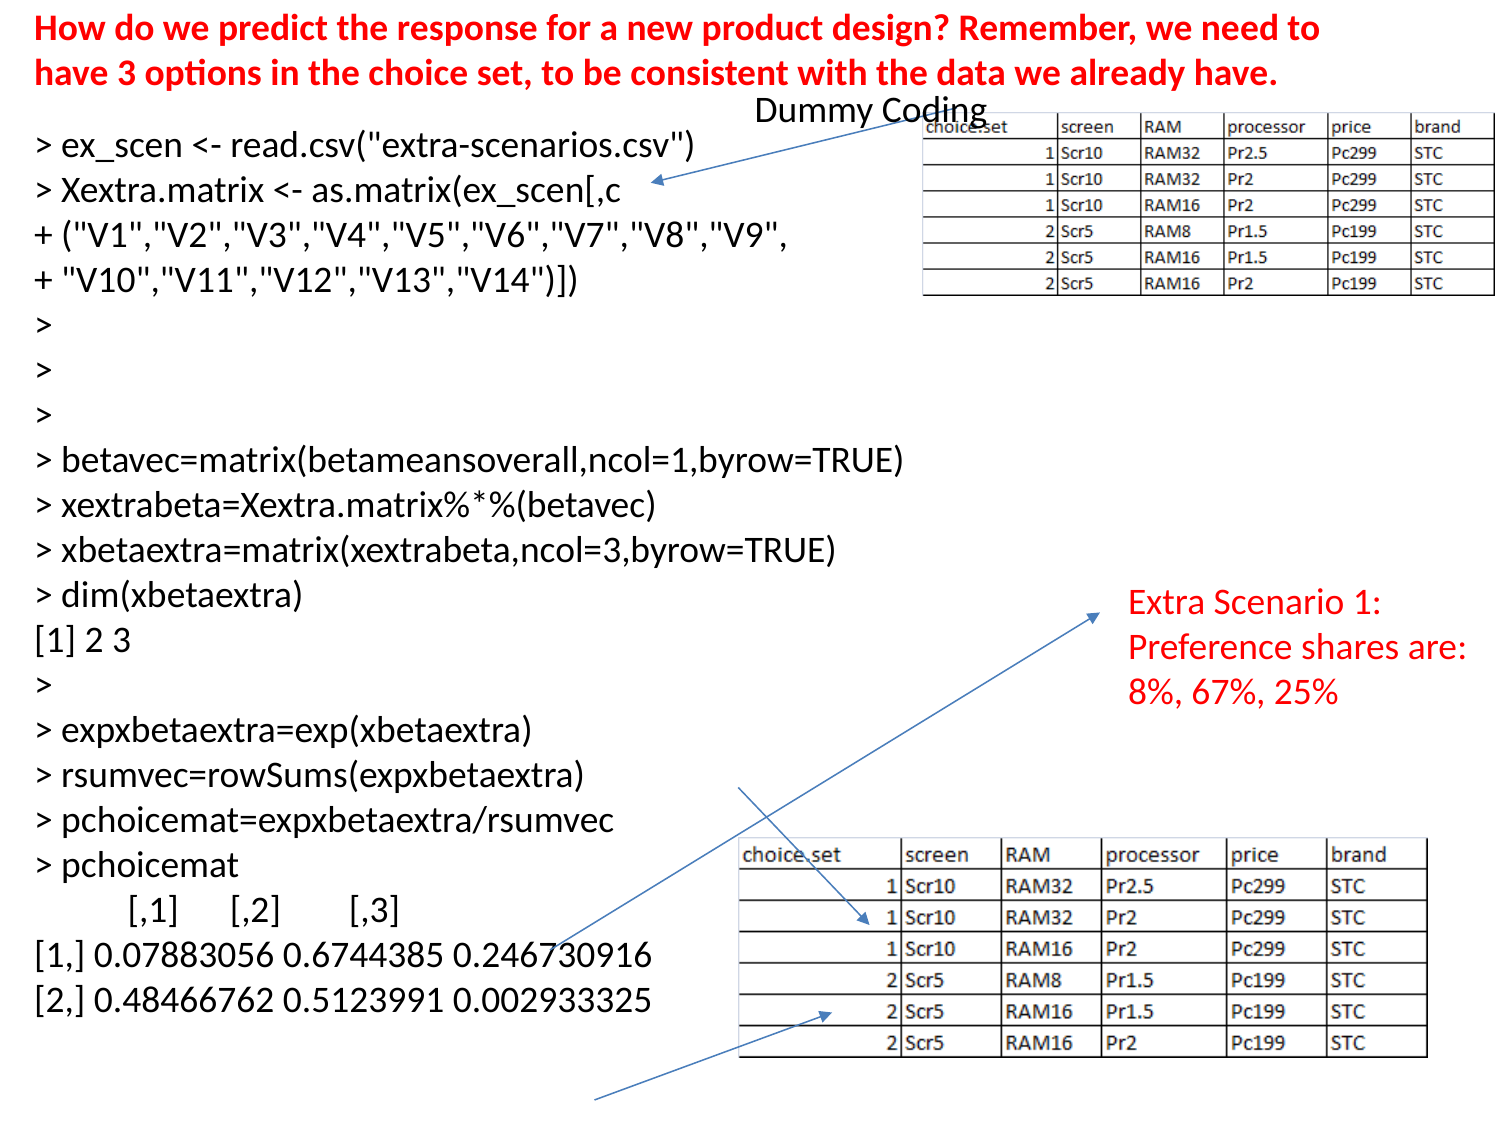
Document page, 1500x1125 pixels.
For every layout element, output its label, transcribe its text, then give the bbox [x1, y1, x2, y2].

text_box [549, 612, 1101, 951]
text_box Extra Scenario 1: Preference shares are: 8%, 67%, 25% [1113, 569, 1483, 720]
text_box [594, 1012, 833, 1101]
text_box > ex_scen <- read.csv("extra-scenarios.csv") > Xextra.matrix <- as.matrix(ex_scen[,c + ("V1","V2","V3","V4","V5","V6","V7","V8","V9", + "V10","V11","V12","V13","V14")]) > > > > betavec=matrix(betameansoverall,ncol=1,byrow=TRUE) > xextrabeta=Xextra.matrix%*%(betavec) > xbetaextra=matrix(xextrabeta,ncol=3,byrow=TRUE) > dim(xbetaextra) [1] 2 3 > > expxbetaextra=exp(xbetaextra) > rsumvec=rowSums(expxbetaextra) > pchoicemat=expxbetaextra/rsumvec > pchoicemat [,1] [,2] [,3] [1,] 0.07883056 0.6744385 0.246730916 [2,] 0.48466762 0.5123991 0.002933325 [19, 112, 1457, 1028]
picture [737, 837, 1428, 1059]
picture [922, 112, 1495, 296]
text_box How do we predict the response for a new product design? Remember, we need to have 3 options in the choice set, to be consistent with the data we already have. [19, 0, 1370, 100]
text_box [650, 107, 958, 183]
text_box Dummy Coding [739, 100, 1003, 110]
